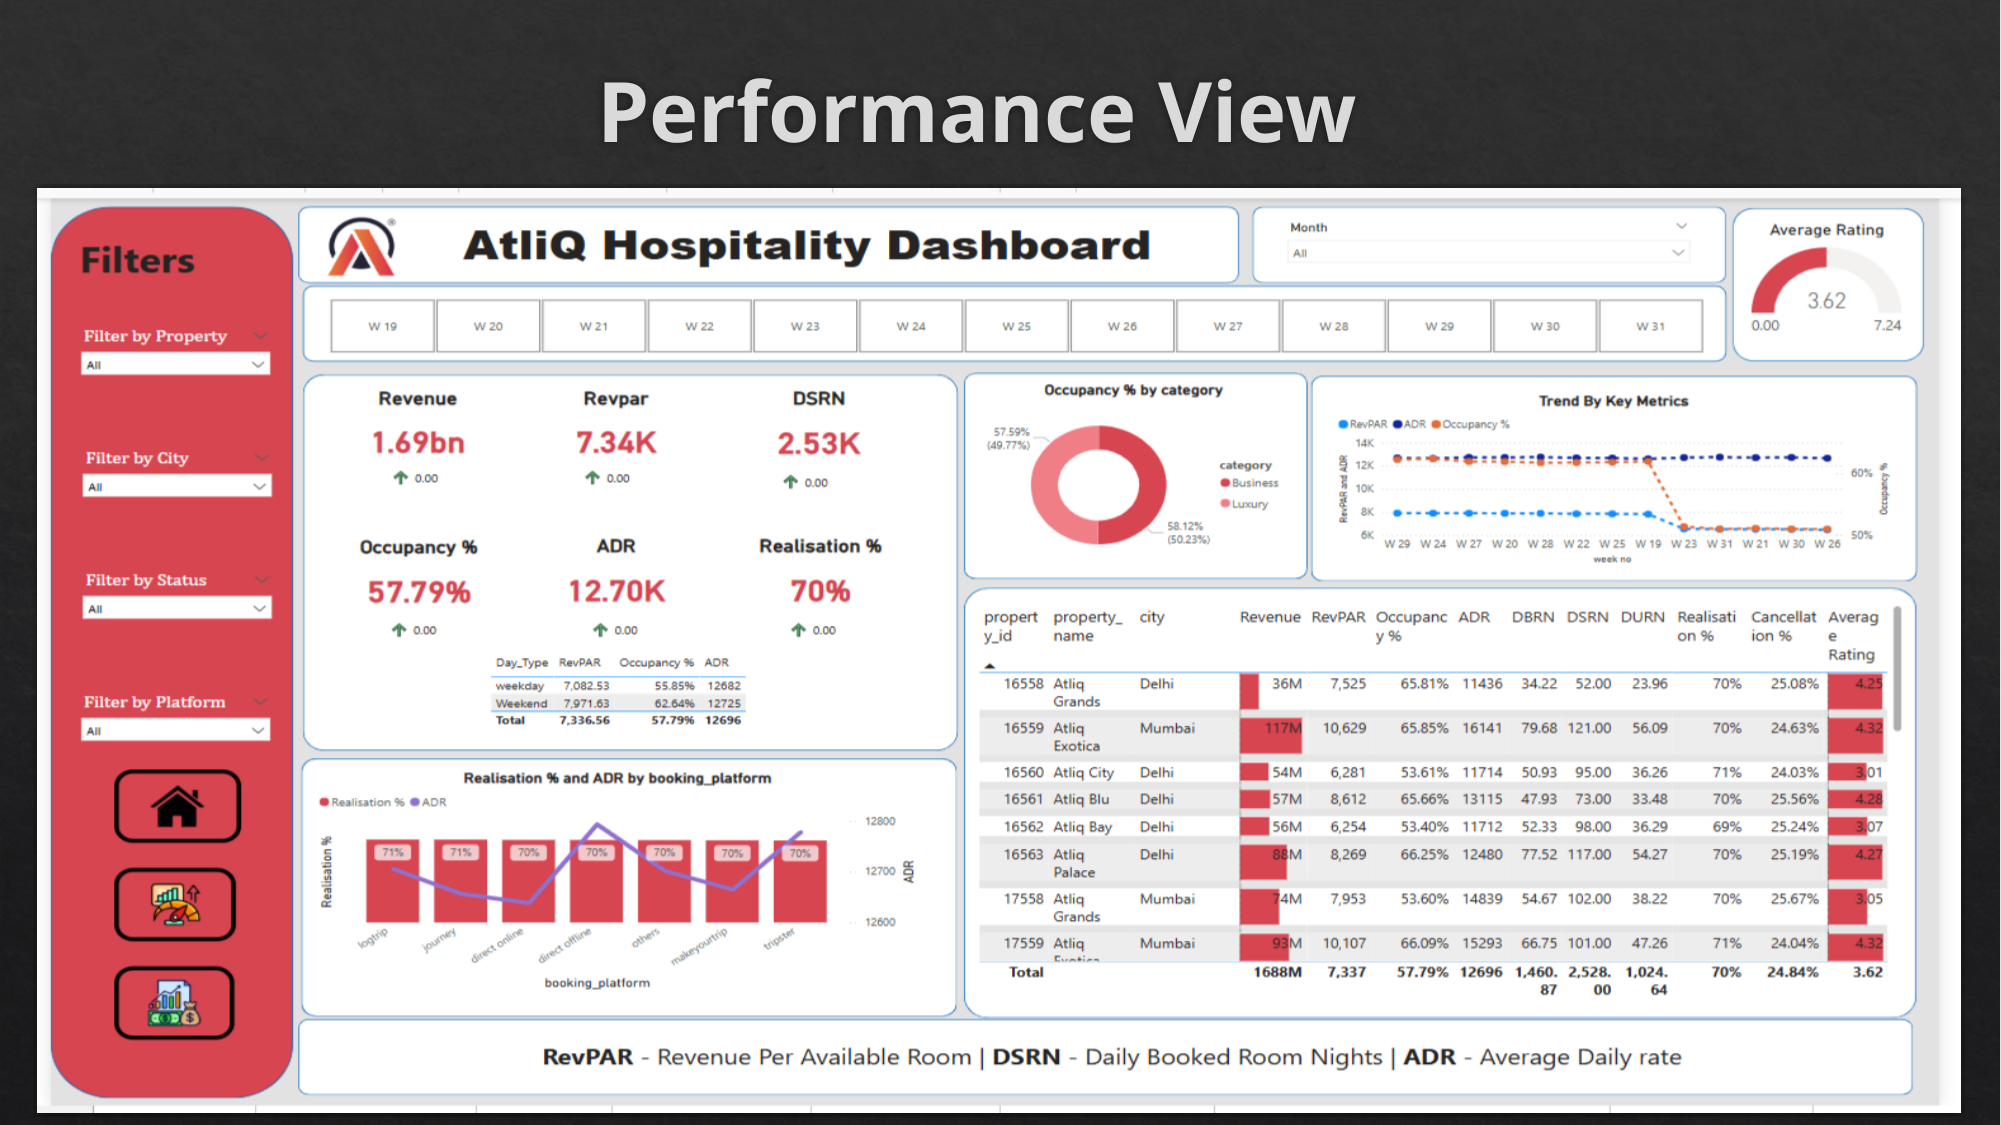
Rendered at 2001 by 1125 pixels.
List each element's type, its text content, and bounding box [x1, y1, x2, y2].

title Performance View [149, 29, 1849, 183]
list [37, 188, 1961, 1113]
